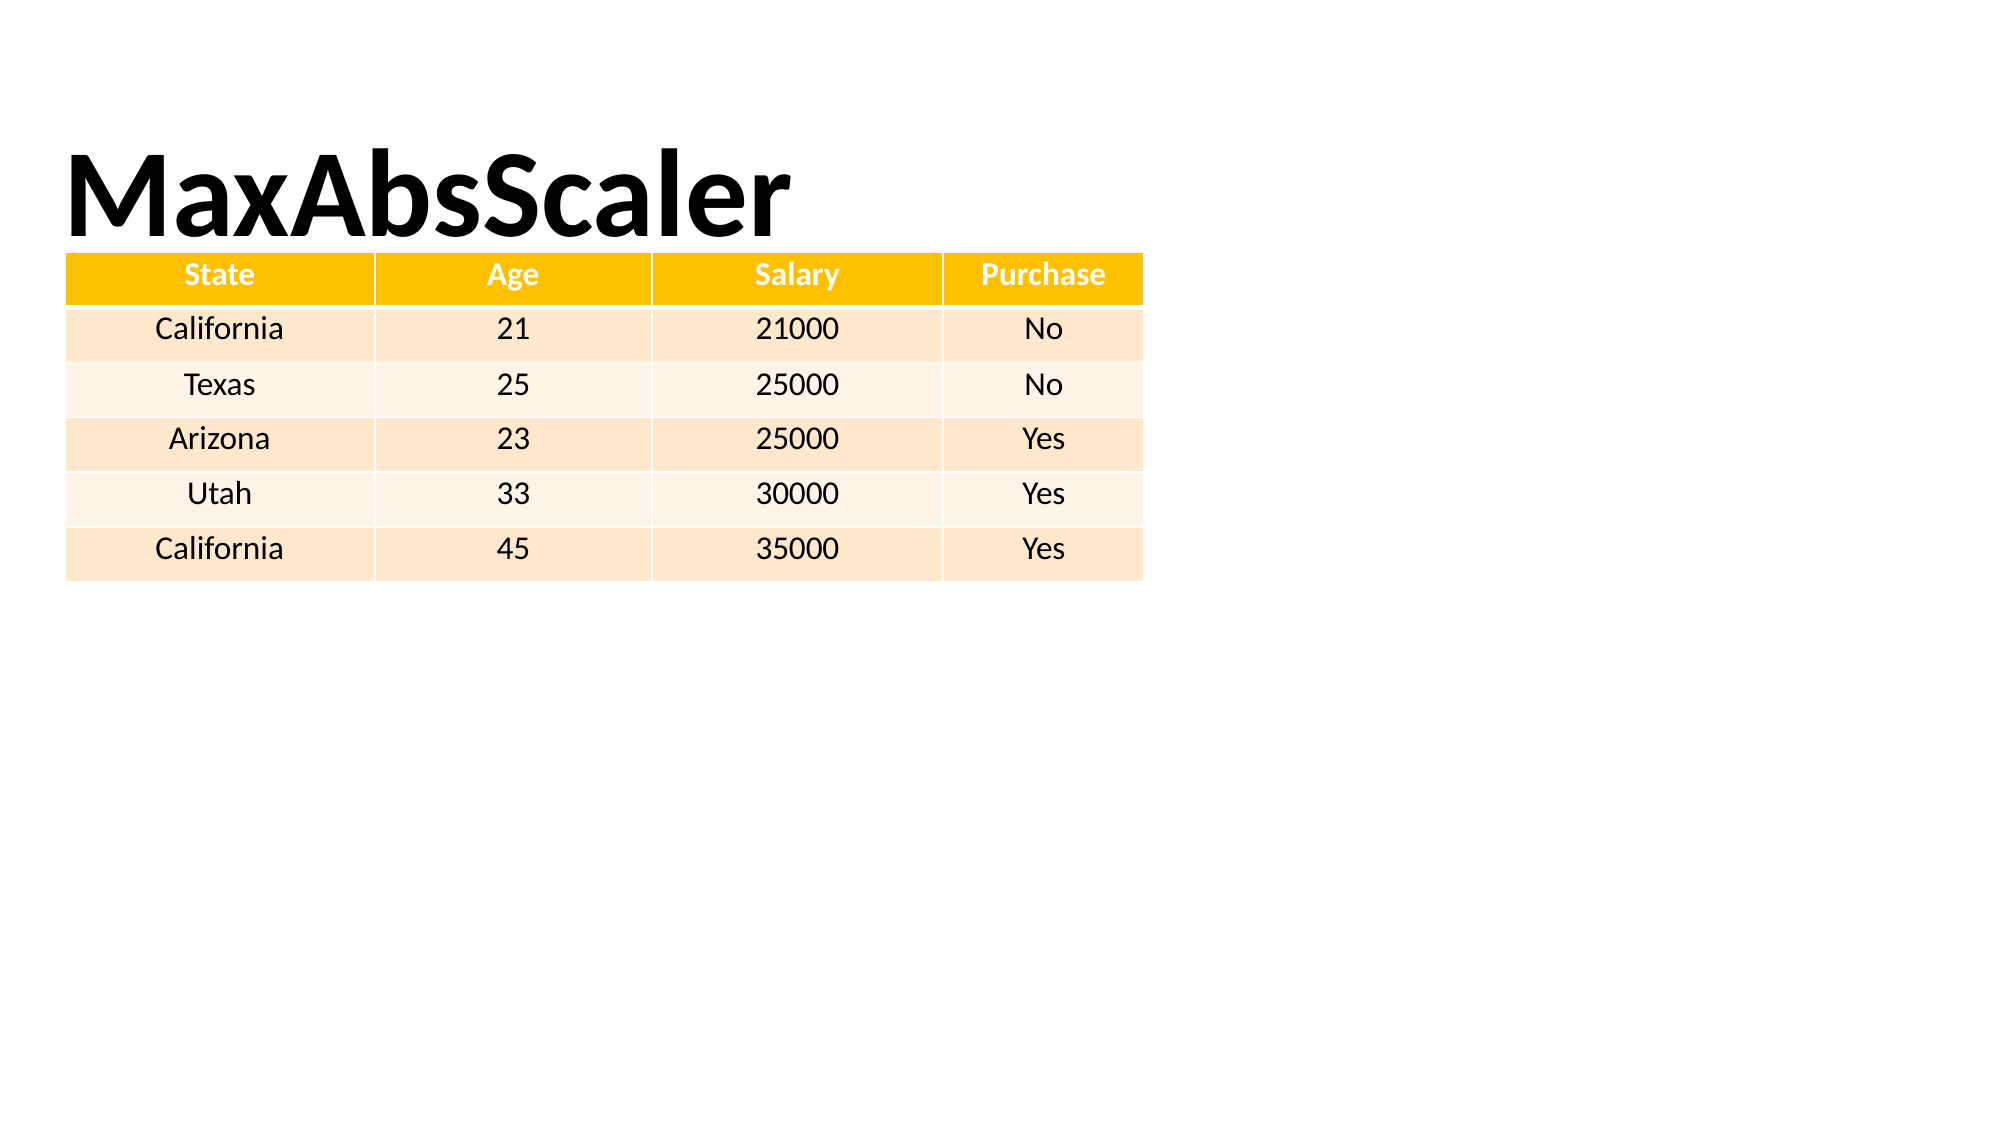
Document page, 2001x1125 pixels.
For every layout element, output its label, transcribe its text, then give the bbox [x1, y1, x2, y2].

table_cell 45 [376, 528, 651, 581]
table_cell 25 [376, 363, 651, 417]
table_cell Yes [944, 418, 1143, 471]
table_cell California [66, 310, 374, 362]
table_header State [66, 253, 374, 305]
table_header Purchase [944, 253, 1143, 305]
table_cell 21 [376, 310, 651, 362]
table_cell 25000 [653, 363, 942, 417]
table_cell 21000 [653, 310, 942, 362]
table_cell Texas [66, 363, 374, 417]
table_cell California [66, 528, 374, 581]
table_header Age [376, 253, 651, 305]
table_header Salary [653, 253, 942, 305]
table_cell 35000 [653, 528, 942, 581]
table_cell No [944, 310, 1143, 362]
text_box MaxAbsScaler [48, 104, 808, 269]
table_cell No [944, 363, 1143, 417]
table_cell Yes [944, 473, 1143, 526]
table_cell 30000 [653, 473, 942, 526]
table_cell Utah [66, 473, 374, 526]
table_cell Yes [944, 528, 1143, 581]
table_cell Arizona [66, 418, 374, 471]
table_cell 25000 [653, 418, 942, 471]
table_cell 33 [376, 473, 651, 526]
table_cell 23 [376, 418, 651, 471]
